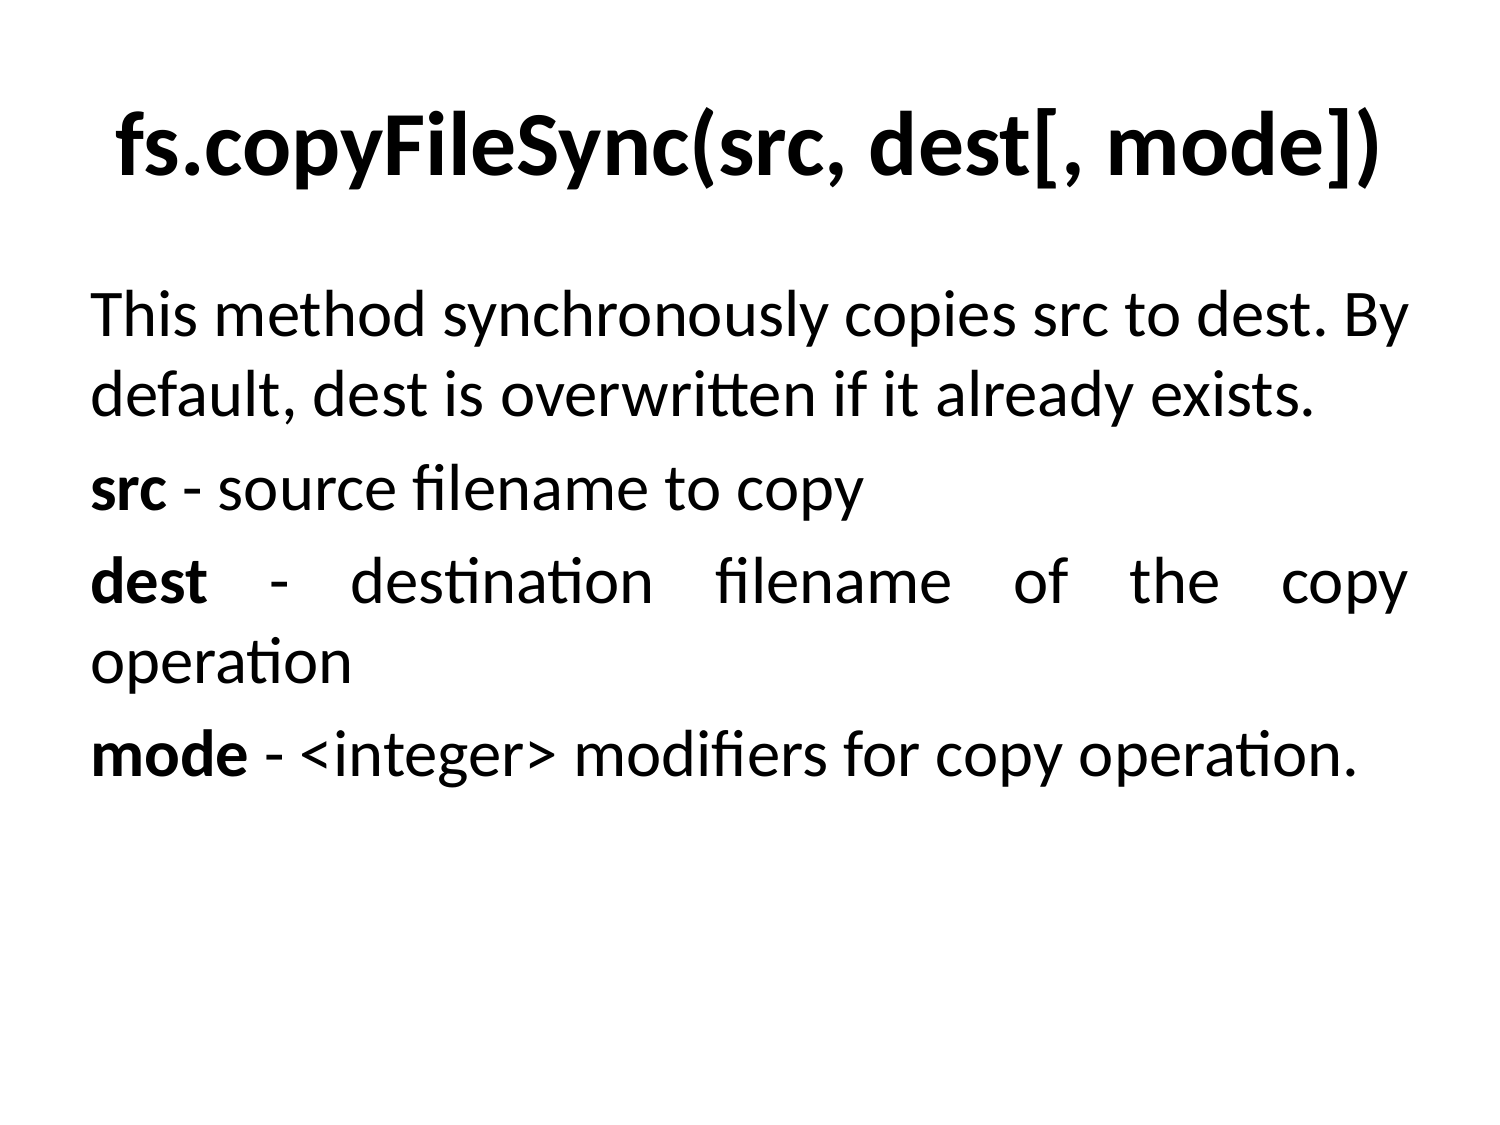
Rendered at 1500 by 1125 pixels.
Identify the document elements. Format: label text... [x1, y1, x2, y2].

list This method synchronously copies src to dest. By default, dest is overwritten if it already exists. src - source filename to copy dest - destination filename of the copy operation mode - <integer> modifiers for copy operation. [75, 262, 1425, 1005]
title fs.copyFileSync(src, dest[, mode]) [75, 45, 1425, 233]
